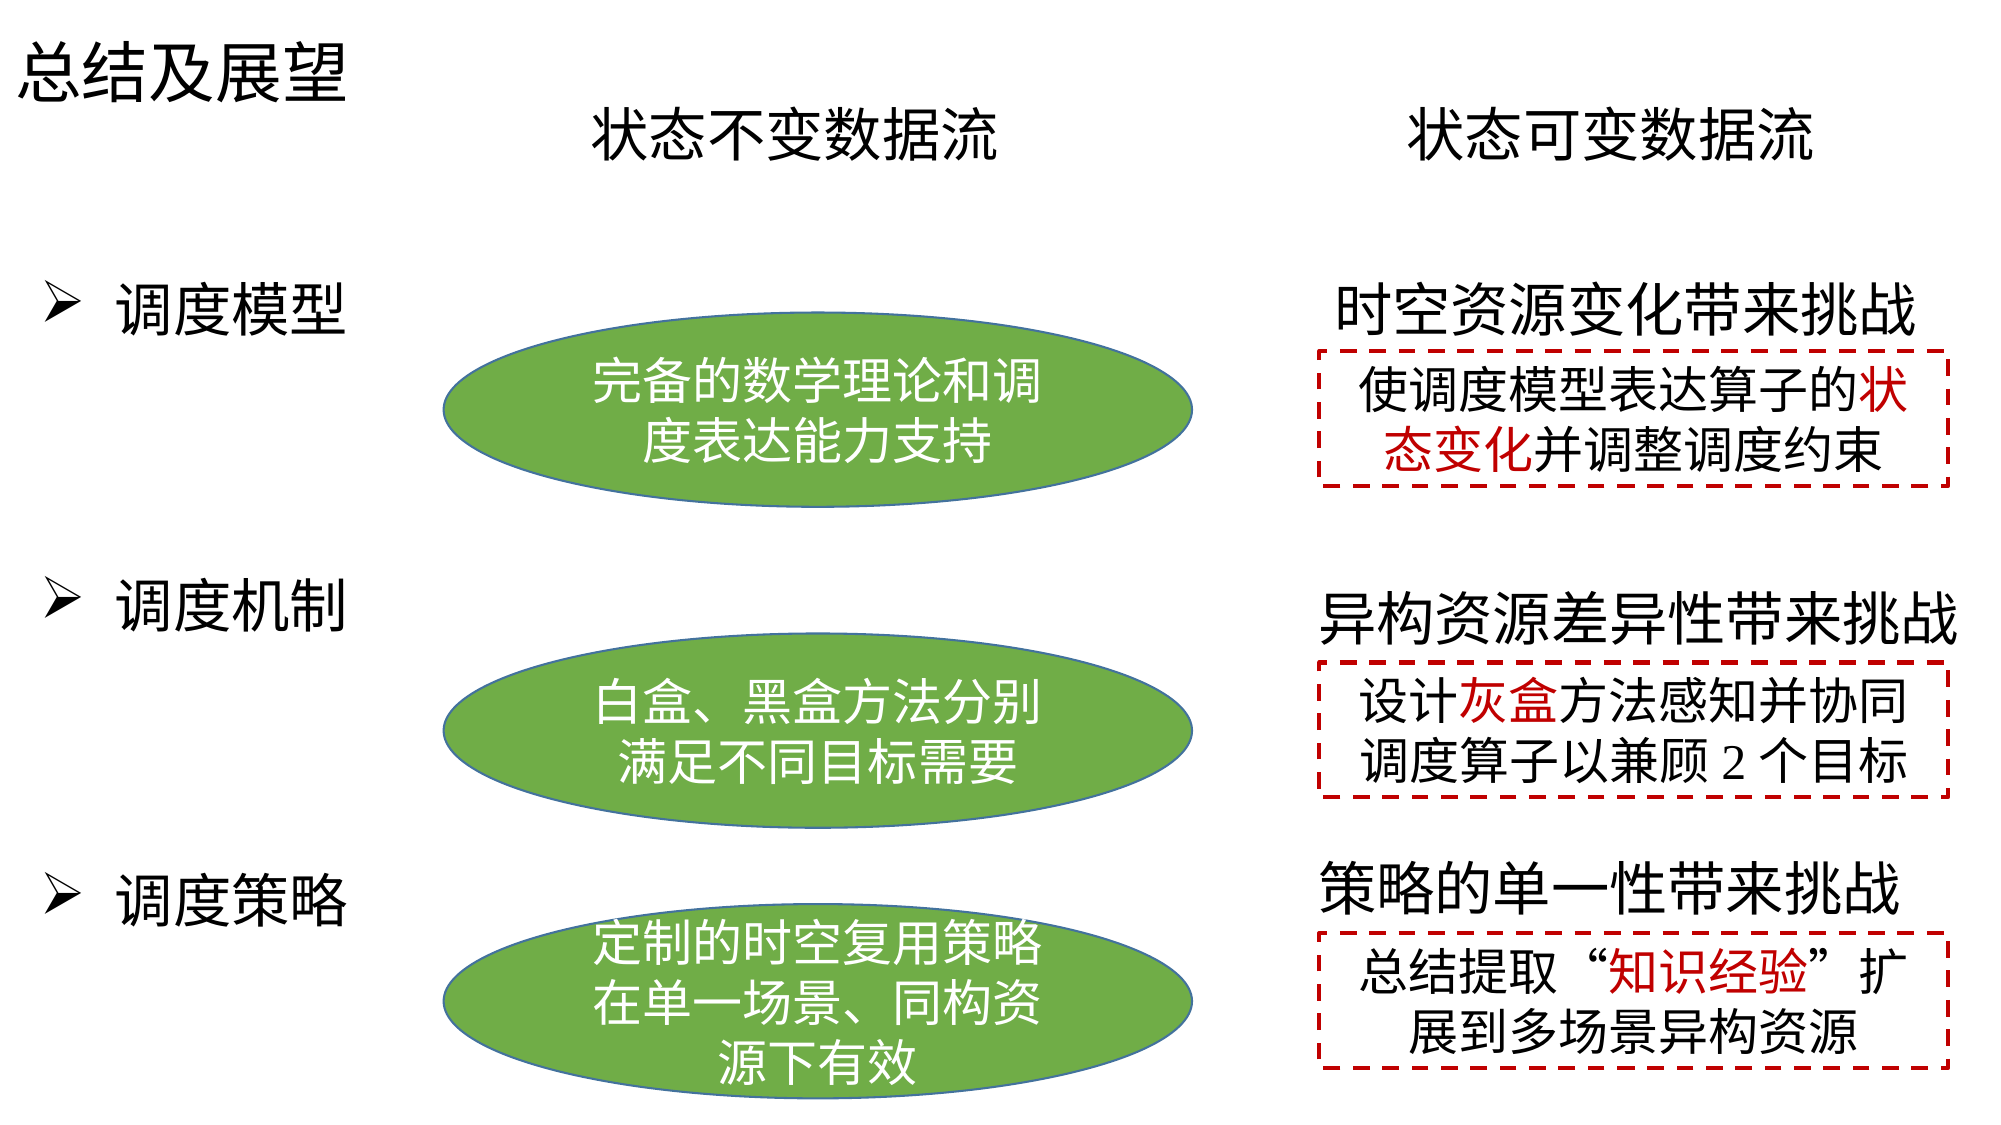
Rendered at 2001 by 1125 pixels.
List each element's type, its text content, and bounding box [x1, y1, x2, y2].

text_box 使调度模型表达算子的状态变化并调整调度约束 [1319, 389, 1949, 486]
text_box 总结提取“知识经验”扩展到多场景异构资源 [1319, 968, 1949, 1068]
text_box 异构资源差异性带来挑战 [1303, 545, 1989, 699]
text_box 设计灰盒方法感知并协同调度算子以兼顾2个目标 [1319, 699, 1949, 798]
text_box 调度模型 [25, 236, 423, 389]
text_box 时空资源变化带来挑战 [1319, 236, 1949, 389]
text_box 总结及展望 [0, 0, 1949, 153]
text_box 调度策略 [25, 827, 423, 981]
text_box 调度机制 [25, 532, 423, 685]
text_box 定制的时空复用策略在单一场景、同构资源下有效 [442, 903, 1194, 1100]
text_box 完备的数学理论和调度表达能力支持 [442, 311, 1194, 508]
text_box 状态不变数据流 [575, 61, 1028, 214]
text_box 状态可变数据流 [1391, 61, 1844, 214]
text_box 策略的单一性带来挑战 [1303, 815, 1989, 968]
text_box 白盒、黑盒方法分别满足不同目标需要 [442, 632, 1194, 829]
